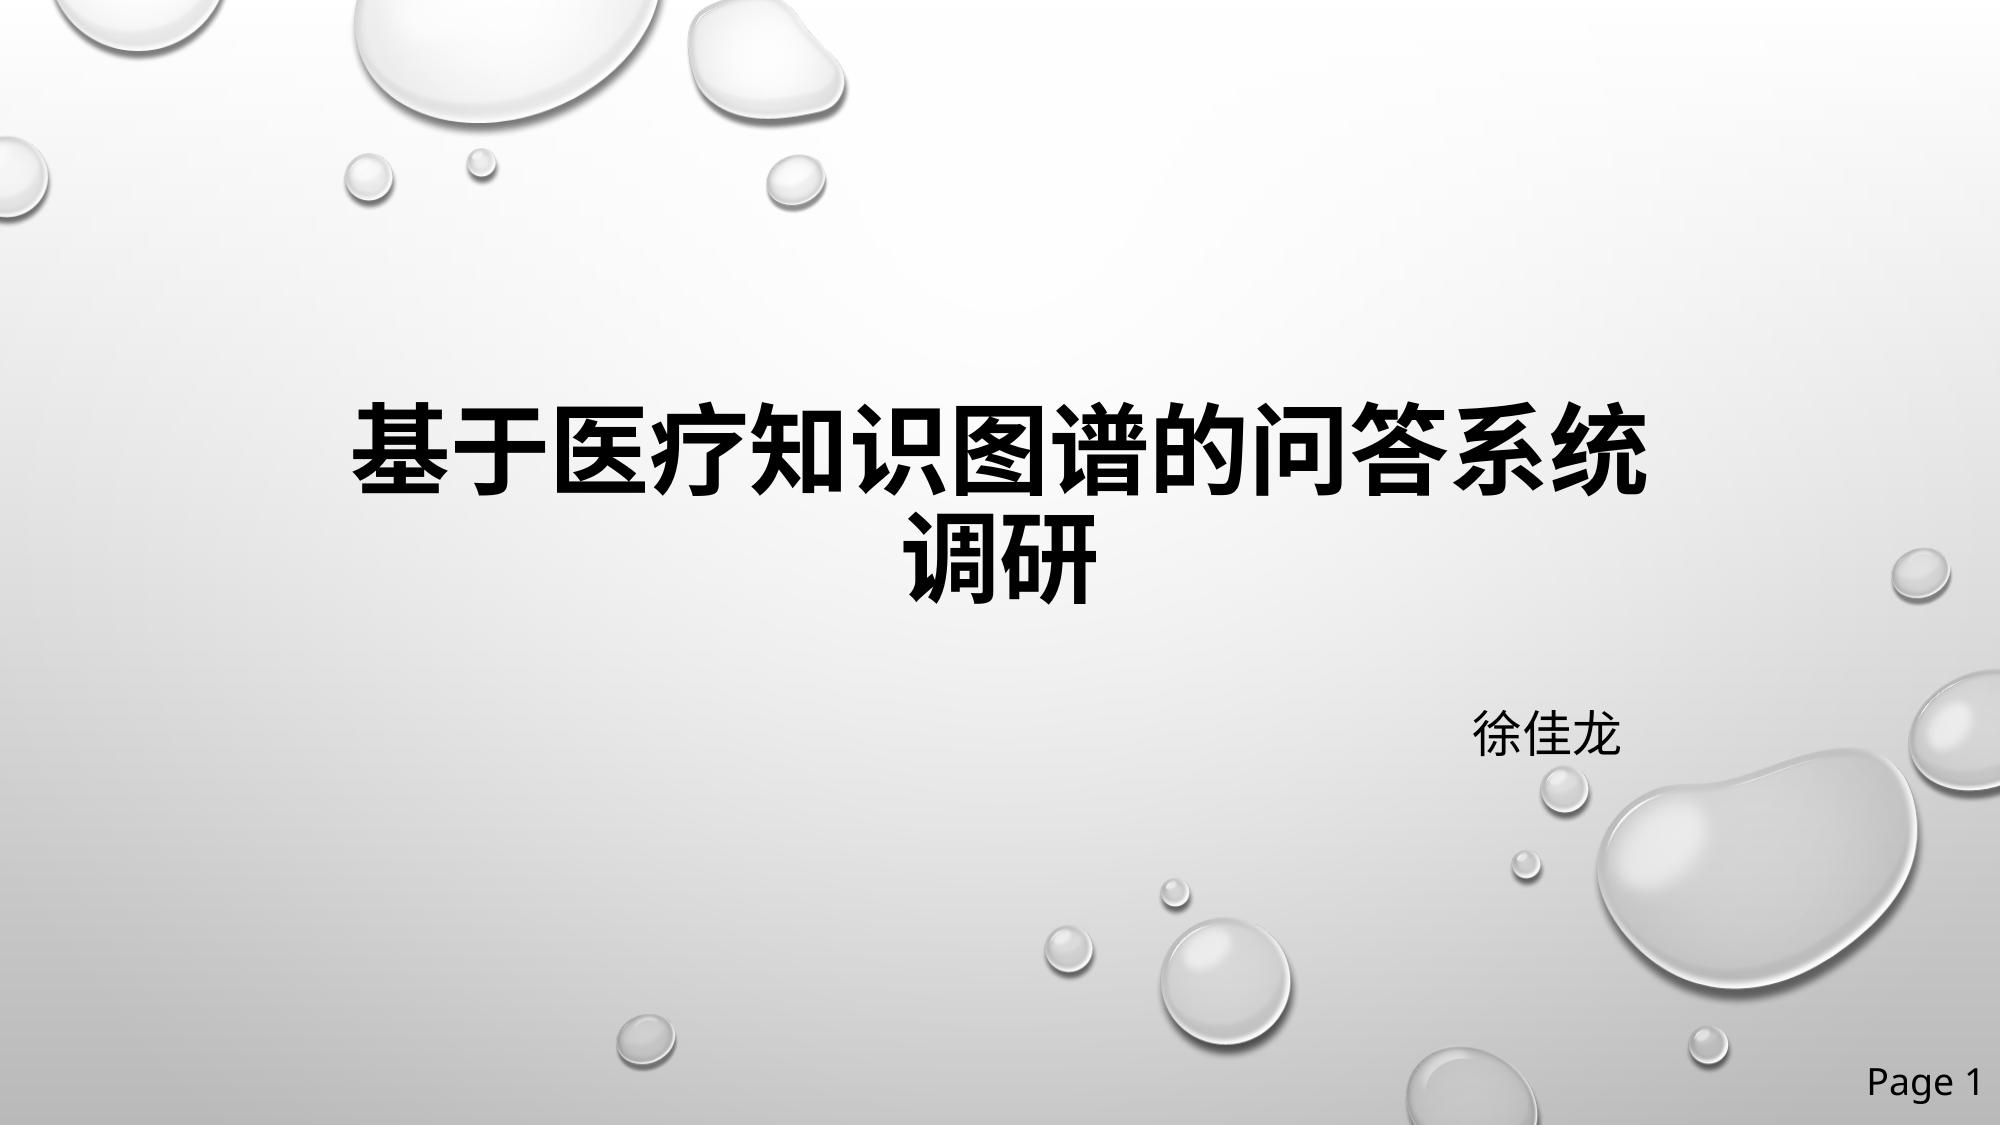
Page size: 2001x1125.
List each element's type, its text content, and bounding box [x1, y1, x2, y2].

text_box Page 1 [1851, 1050, 2000, 1111]
text_box 徐佳龙 [1457, 695, 1728, 770]
picture [0, 0, 2000, 1125]
title 基于医疗知识图谱的问答系统调研 [287, 213, 1713, 625]
